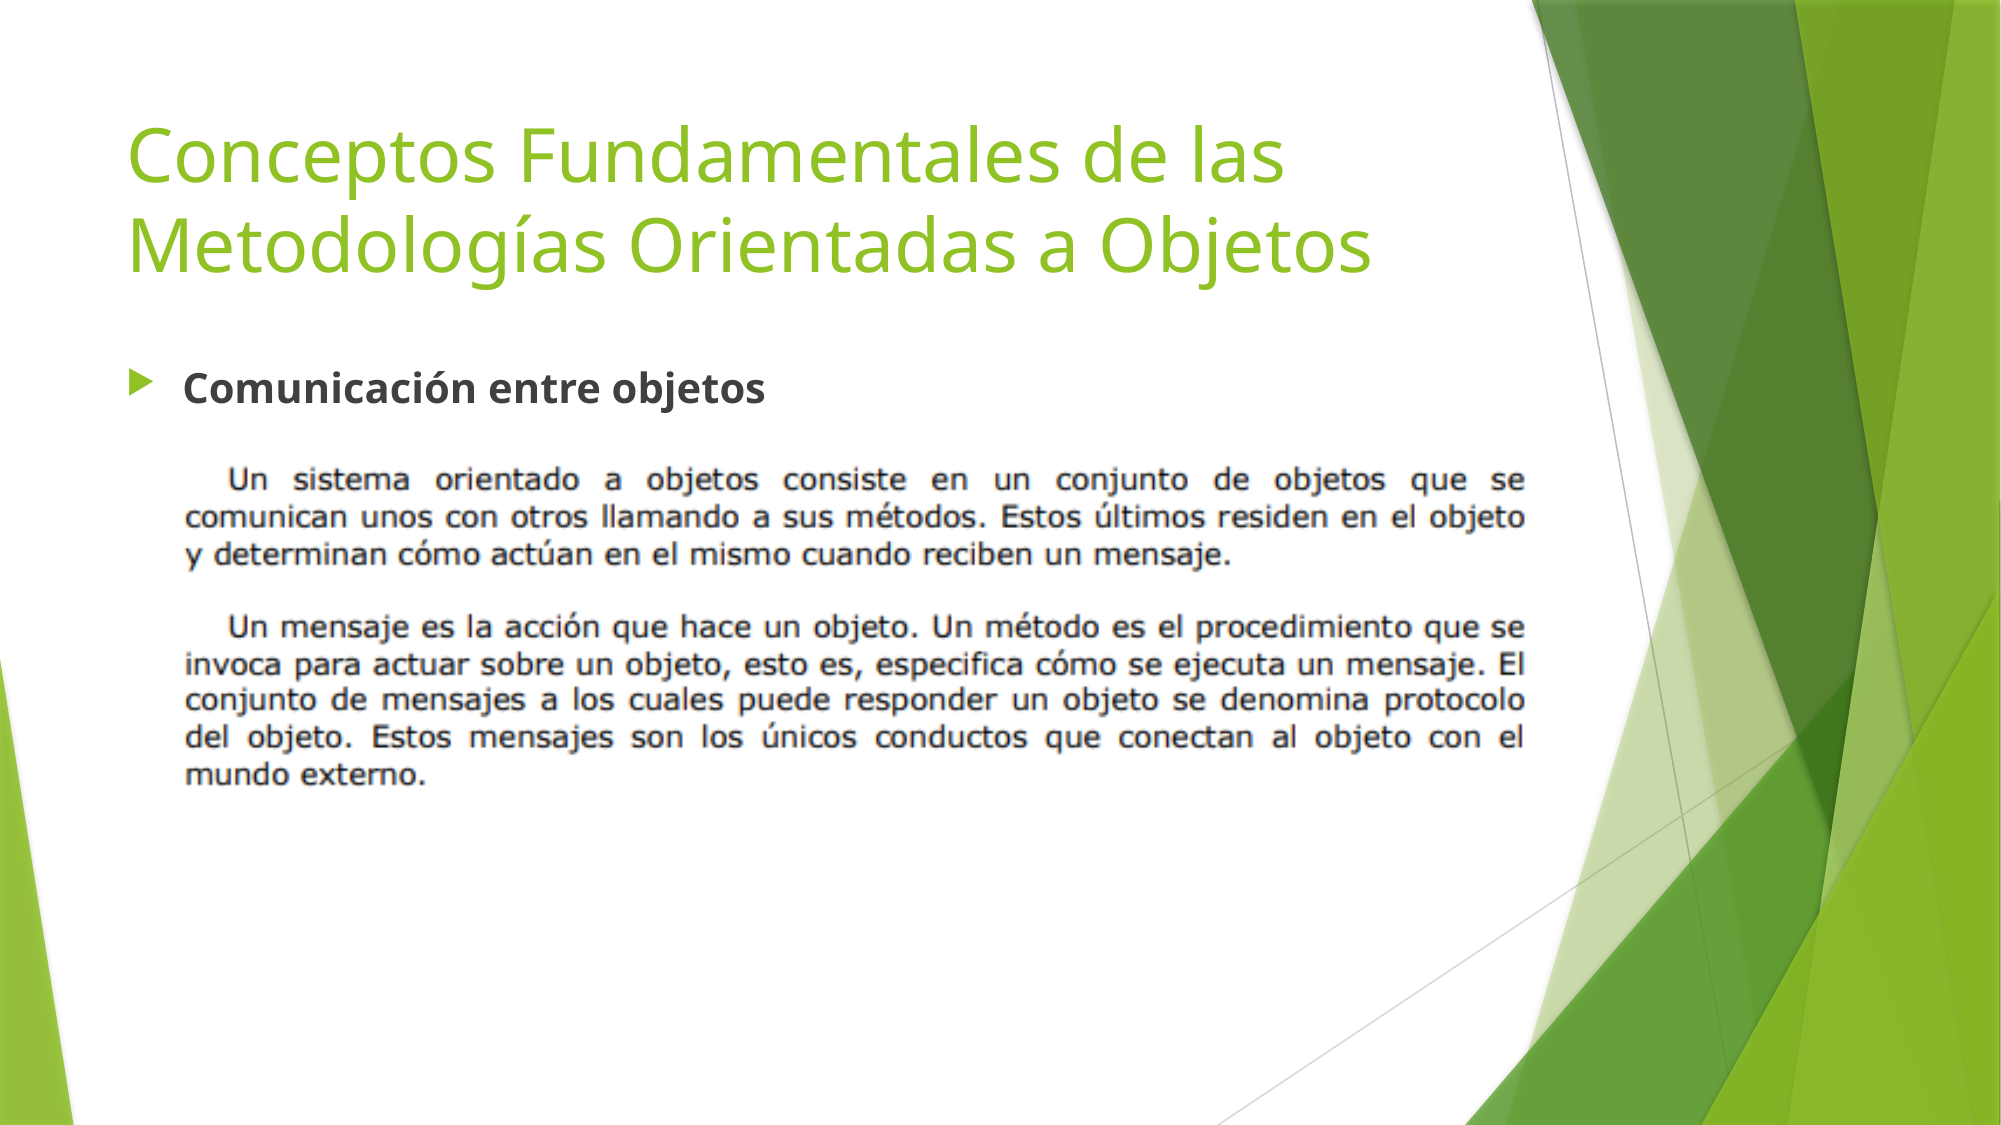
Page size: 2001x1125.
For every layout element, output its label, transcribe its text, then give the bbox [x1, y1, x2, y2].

title Conceptos Fundamentales de las Metodologías Orientadas a Objetos [111, 99, 1522, 317]
picture [166, 438, 1575, 809]
list Comunicación entre objetos [111, 354, 1522, 992]
